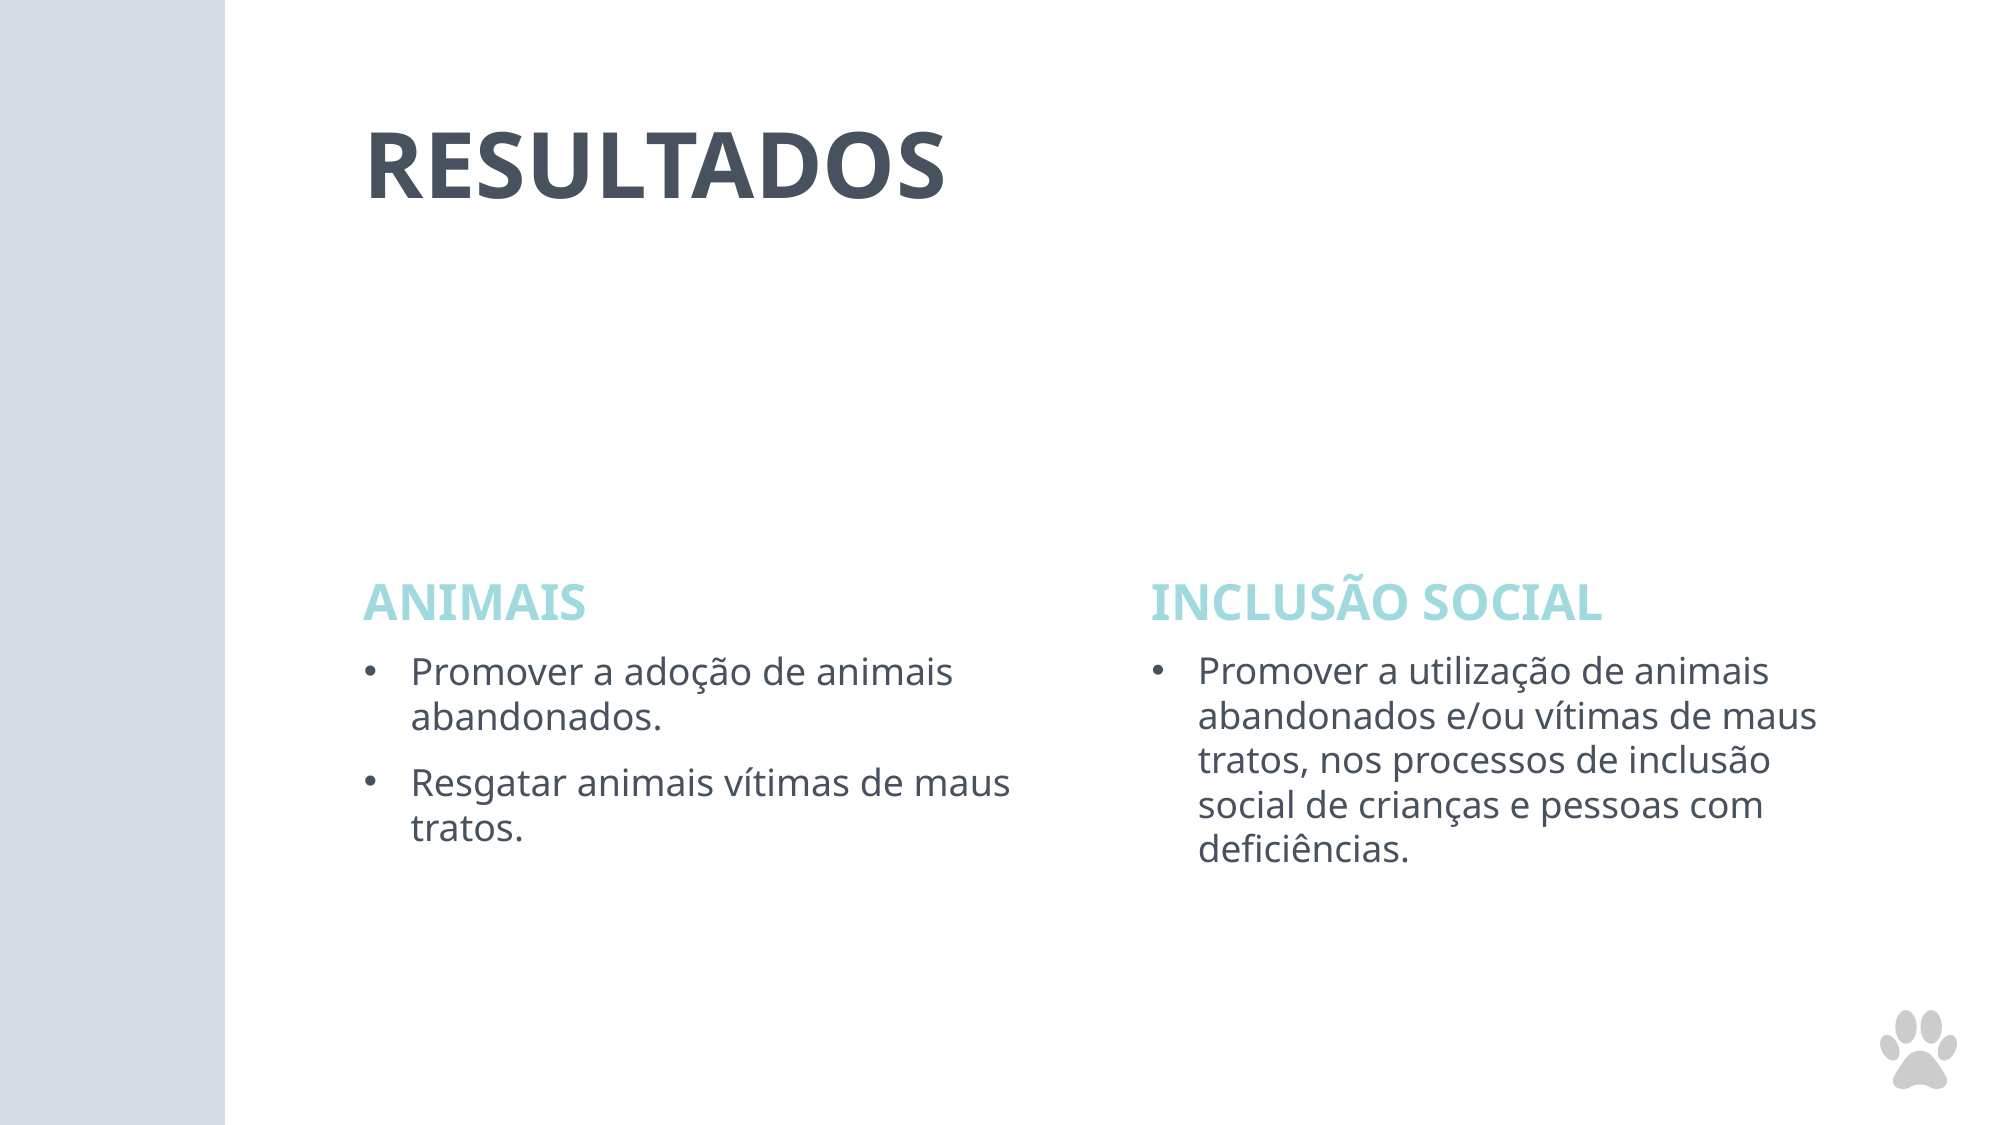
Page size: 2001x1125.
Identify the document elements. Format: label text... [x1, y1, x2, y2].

text_box [0, 0, 225, 1125]
text_box Promover a utilização de animais abandonados e/ou vítimas de maus tratos, nos processos de inclusão social de crianças e pessoas com deficiências. [1136, 640, 1848, 880]
picture [1879, 1010, 1958, 1089]
list ANIMAIS [348, 562, 1060, 640]
text_box Promover a adoção de animais abandonados. Resgatar animais vítimas de maus tratos. [348, 640, 1060, 858]
title RESULTADOS [348, 8, 1880, 226]
text_box INCLUSÃO SOCIAL [1136, 562, 1848, 640]
